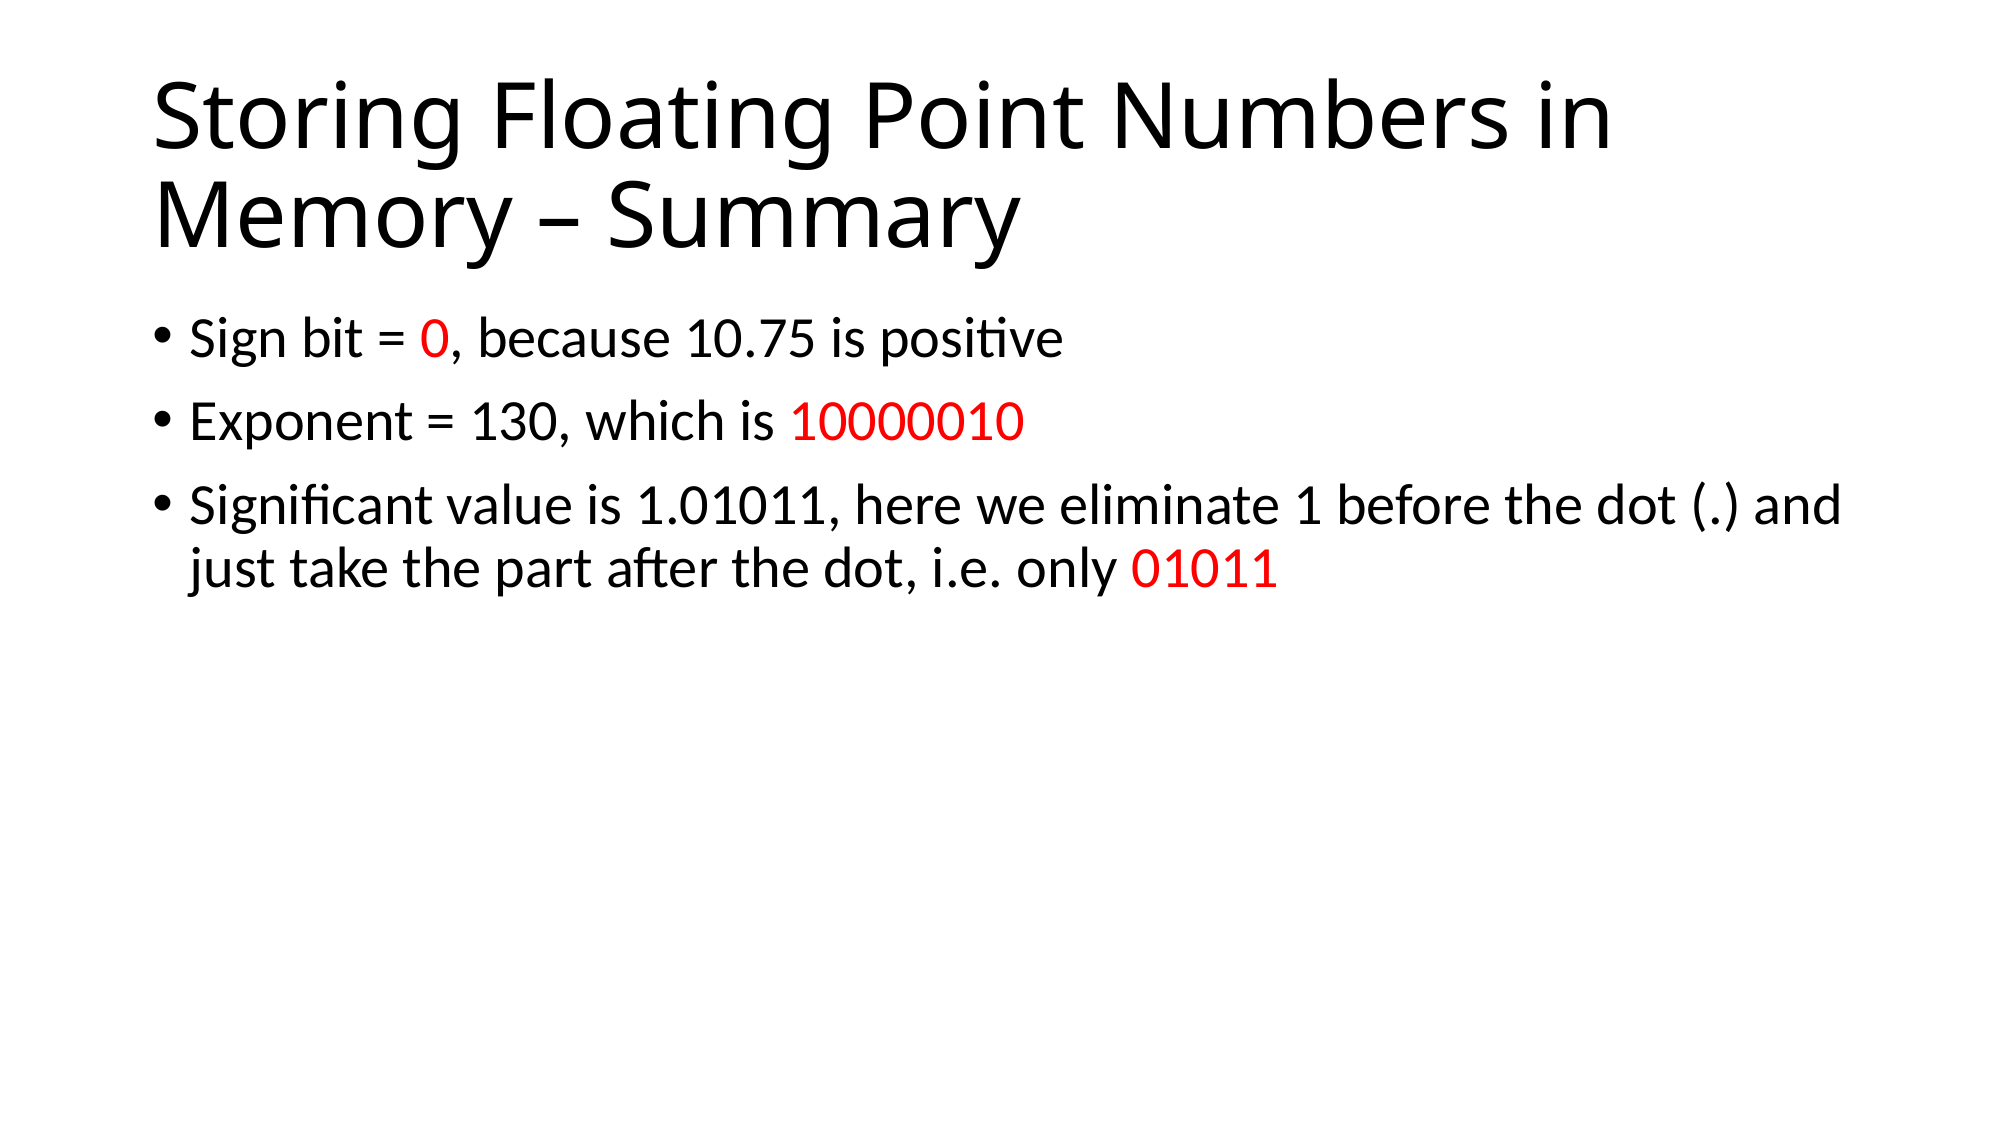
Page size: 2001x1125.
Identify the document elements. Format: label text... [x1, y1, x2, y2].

list Sign bit = 0, because 10.75 is positive Exponent = 130, which is 10000010 Significant value is 1.01011, here we eliminate 1 before the dot (.) and just take the part after the dot, i.e. only 01011 [137, 299, 1863, 1014]
title Storing Floating Point Numbers in Memory – Summary [137, 59, 1863, 278]
